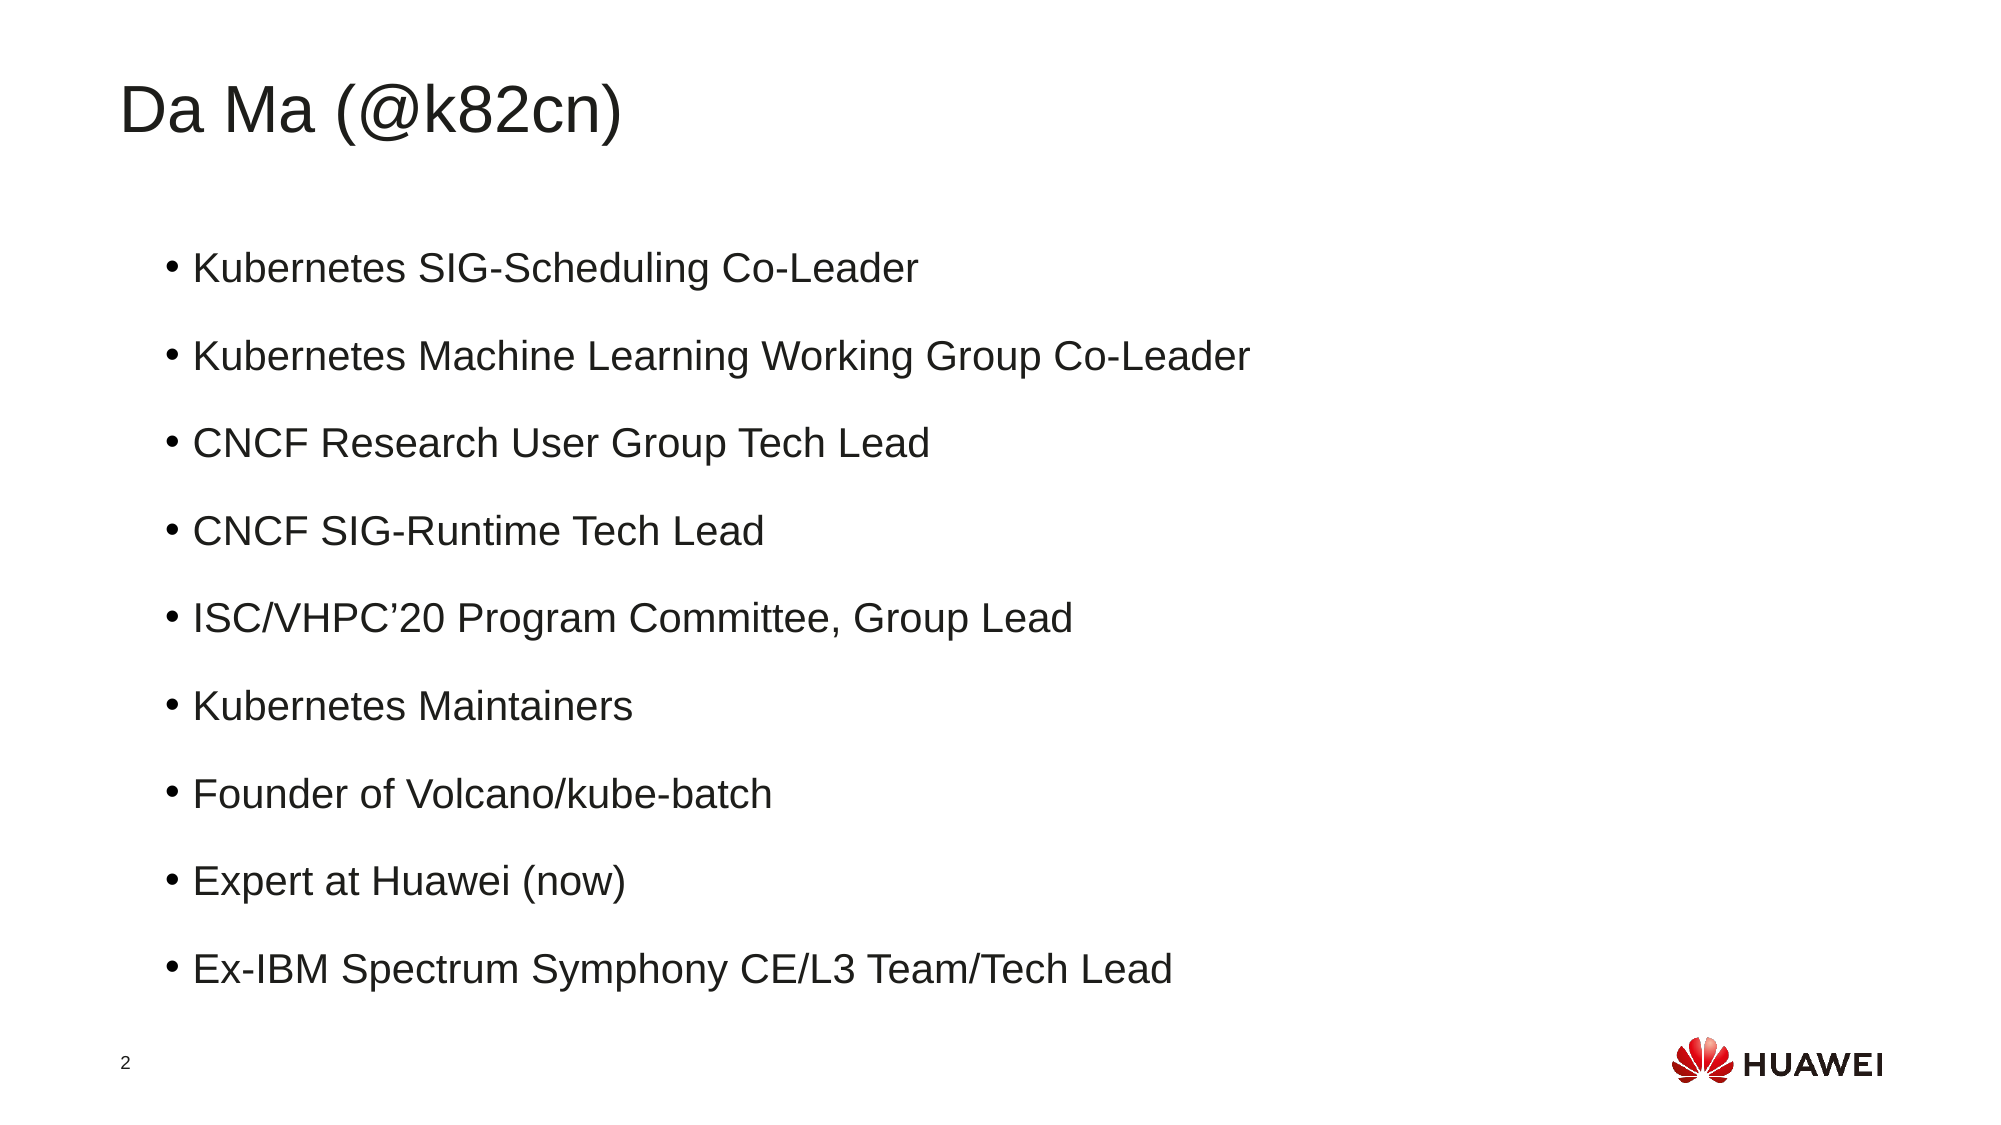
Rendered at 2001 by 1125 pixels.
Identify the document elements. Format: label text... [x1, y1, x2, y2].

subtitle Da Ma (@k82cn) [119, 74, 1882, 238]
picture [1672, 1037, 1882, 1083]
list Kubernetes SIG-Scheduling Co-Leader Kubernetes Machine Learning Working Group Co-Leader CNCF Research User Group Tech Lead CNCF SIG-Runtime Tech Lead ISC/VHPC’20 Program Committee, Group Lead Kubernetes Maintainers Founder of Volcano/kube-batch Expert at Huawei (now) Ex-IBM Spectrum Symphony CE/L3 Team/Tech Lead [163, 241, 1924, 1011]
